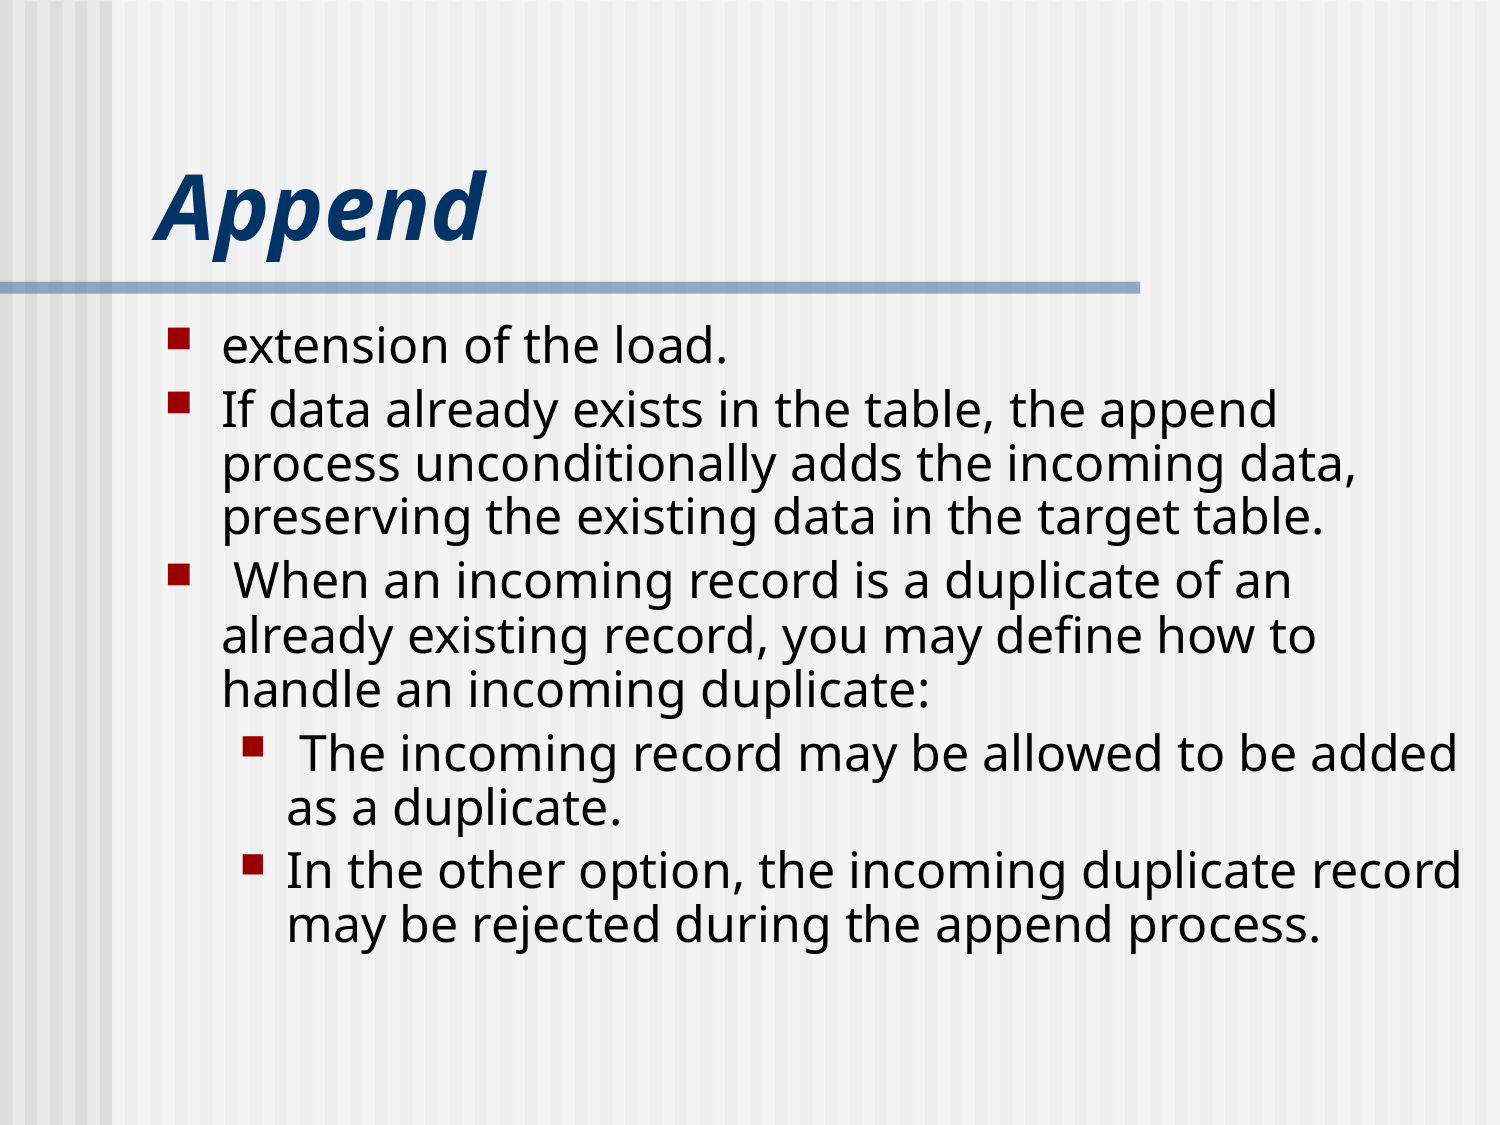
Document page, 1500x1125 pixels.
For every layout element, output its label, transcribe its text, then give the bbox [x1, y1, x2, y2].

list extension of the load. If data already exists in the table, the append process unconditionally adds the incoming data, preserving the existing data in the target table. When an incoming record is a duplicate of an already existing record, you may define how to handle an incoming duplicate: The incoming record may be allowed to be added as a duplicate. In the other option, the incoming duplicate record may be rejected during the append process. [149, 312, 1481, 1001]
title Append [142, 31, 1483, 267]
